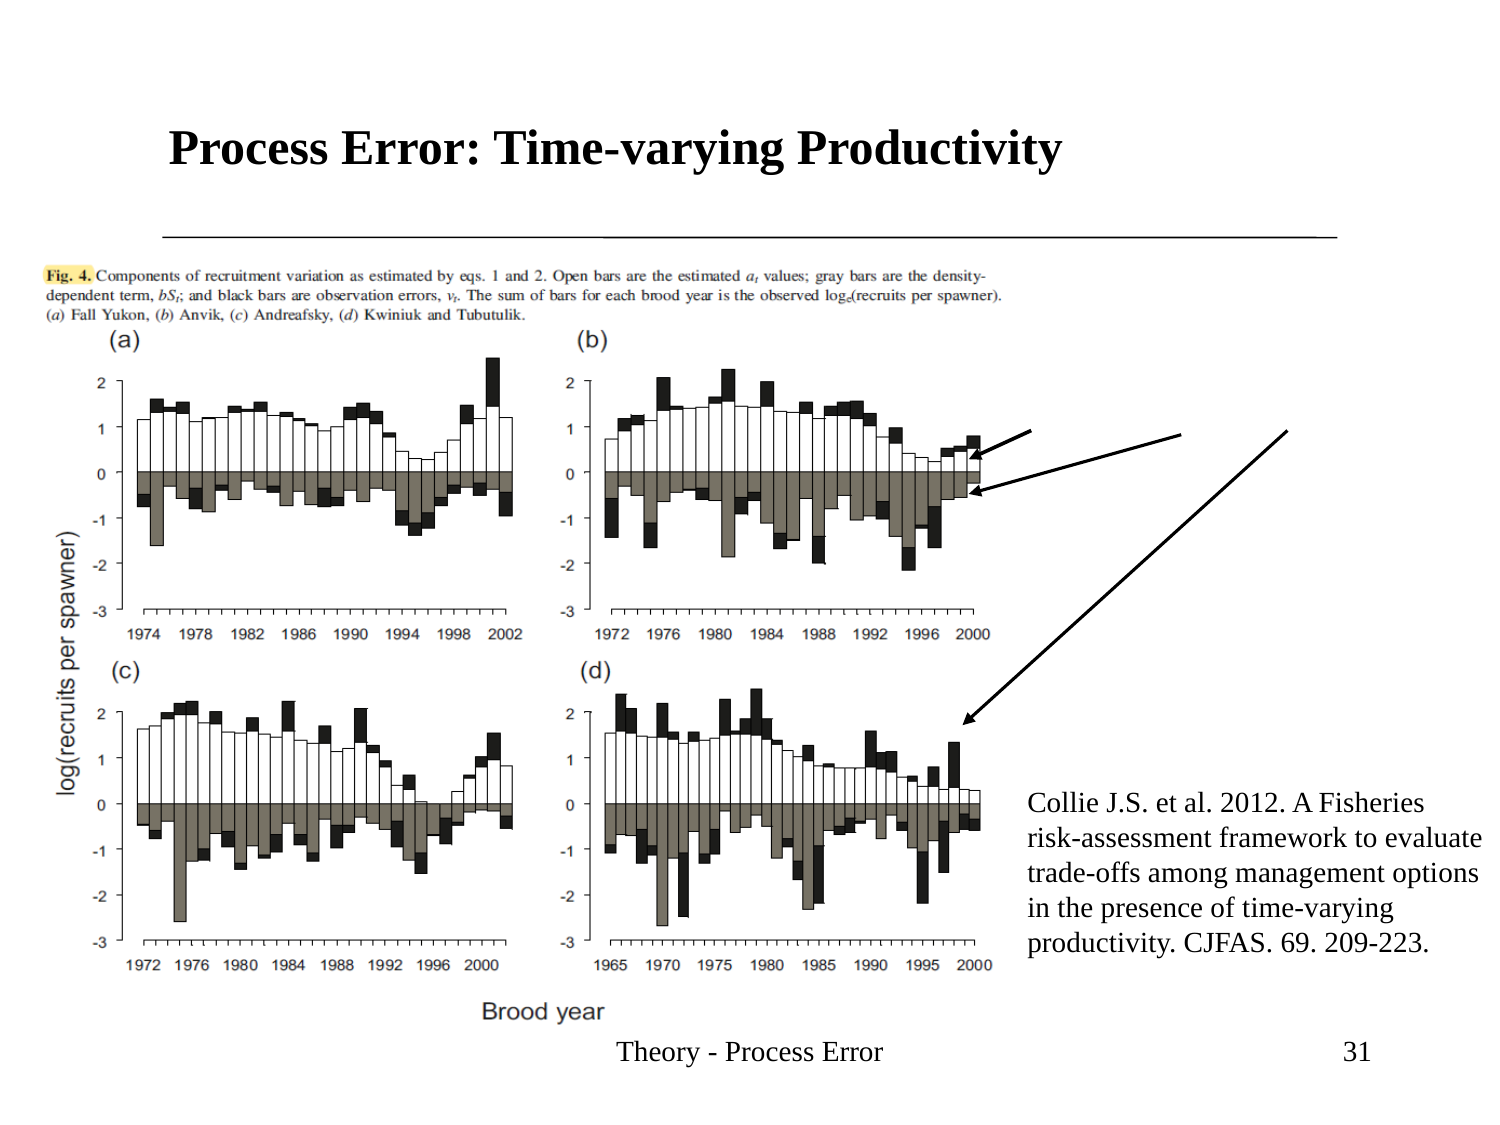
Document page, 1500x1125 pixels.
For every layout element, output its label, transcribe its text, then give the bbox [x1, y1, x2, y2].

slide_number 31 [1074, 1024, 1388, 1101]
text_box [962, 430, 1288, 726]
text_box Collie J.S. et al. 2012. A Fisheries risk-assessment framework to evaluate trade-offs among management options in the presence of time-varying productivity. CJFAS. 69. 209-223. [1017, 775, 1500, 966]
footer Theory - Process Error [512, 1048, 988, 1101]
text_box Process Error: Time-varying Productivity [153, 106, 1079, 242]
picture [30, 249, 1013, 1040]
